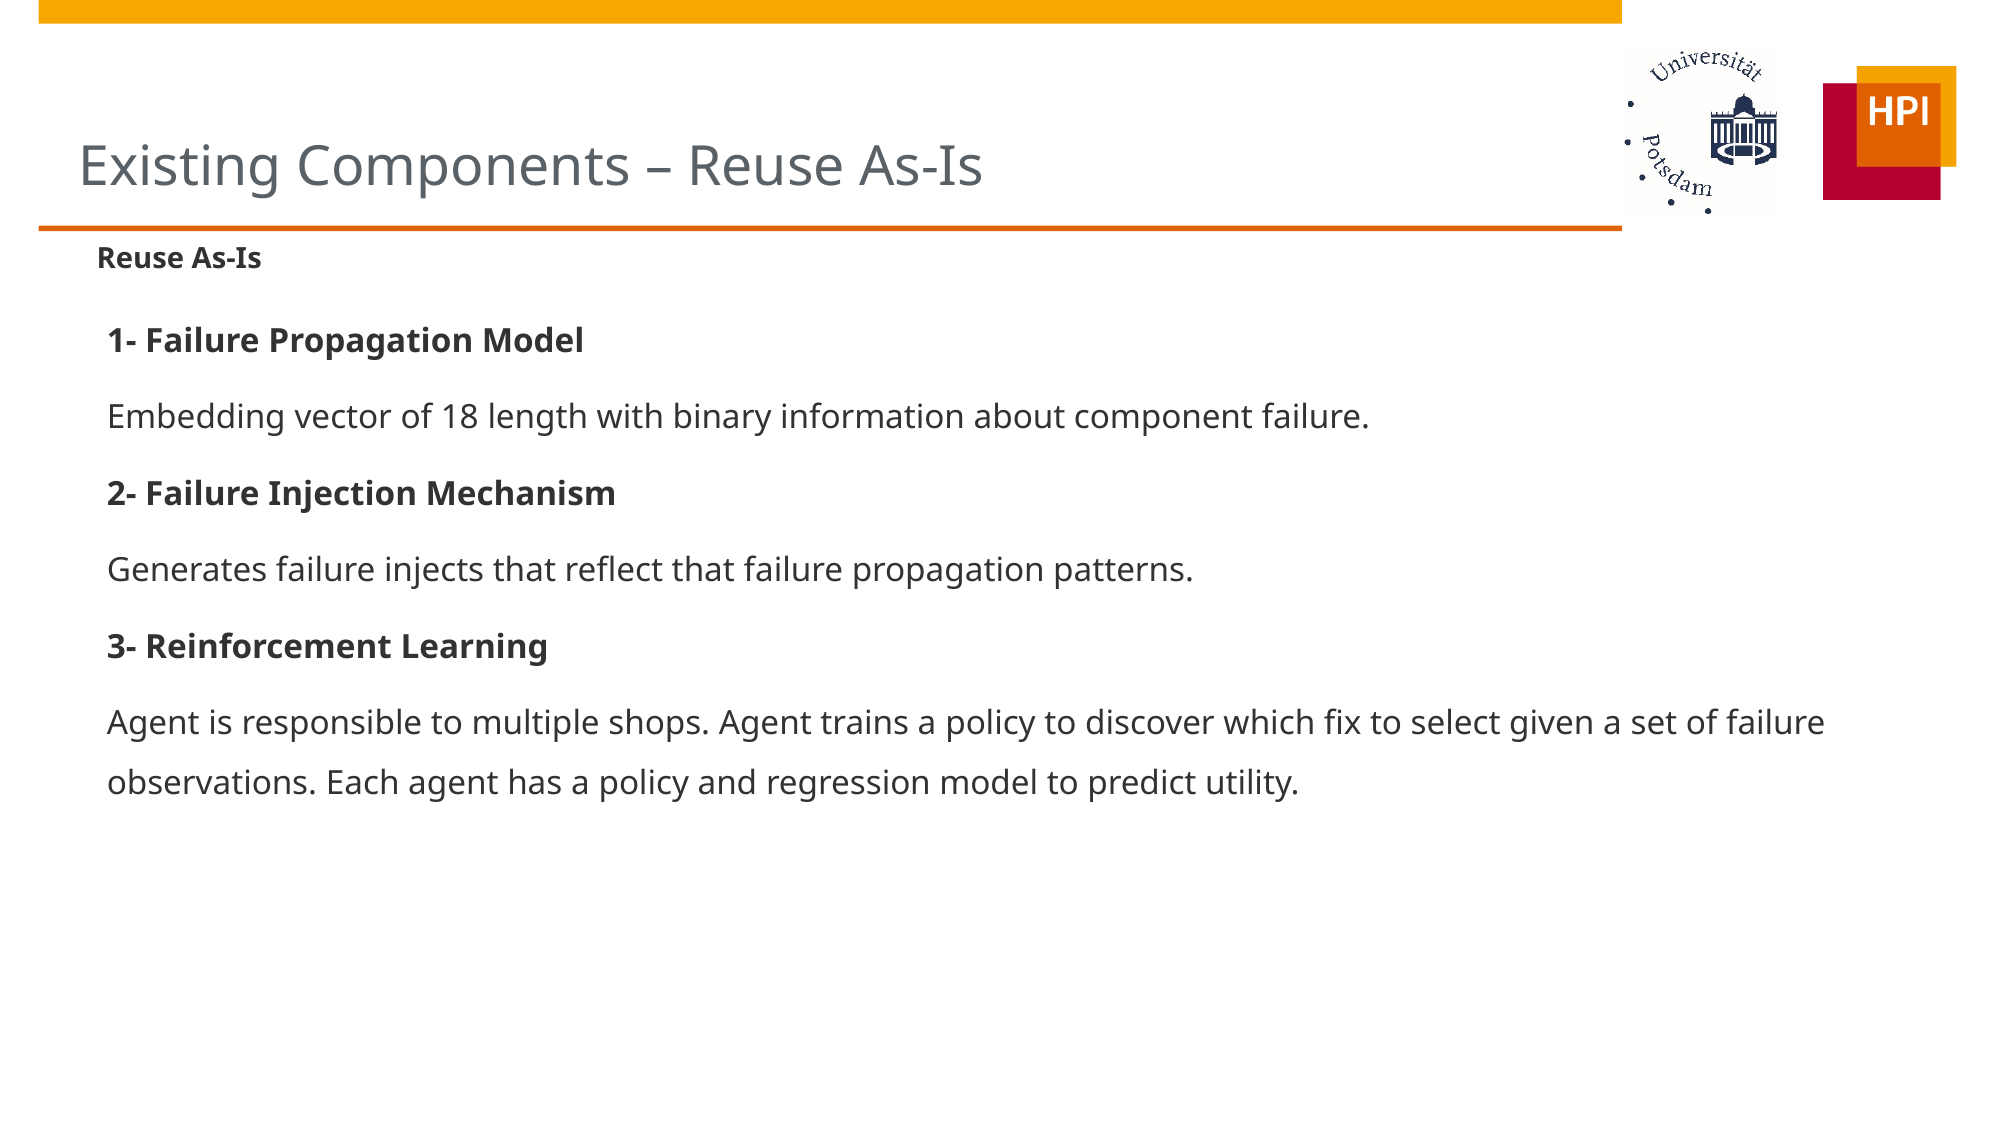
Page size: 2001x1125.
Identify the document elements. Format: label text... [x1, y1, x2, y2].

picture [1823, 66, 1957, 200]
picture [1622, 49, 1779, 216]
text_box Reuse As-Is [96, 239, 404, 275]
list 1- Failure Propagation Model Embedding vector of 18 length with binary information about component failure. 2- Failure Injection Mechanism Generates failure injects that reflect that failure propagation patterns. 3- Reinforcement Learning Agent is responsible to multiple shops. Agent trains a policy to discover which fix to select given a set of failure observations. Each agent has a policy and regression model to predict utility. [106, 287, 1961, 815]
title Existing Components – Reuse As-Is [78, 23, 1583, 227]
